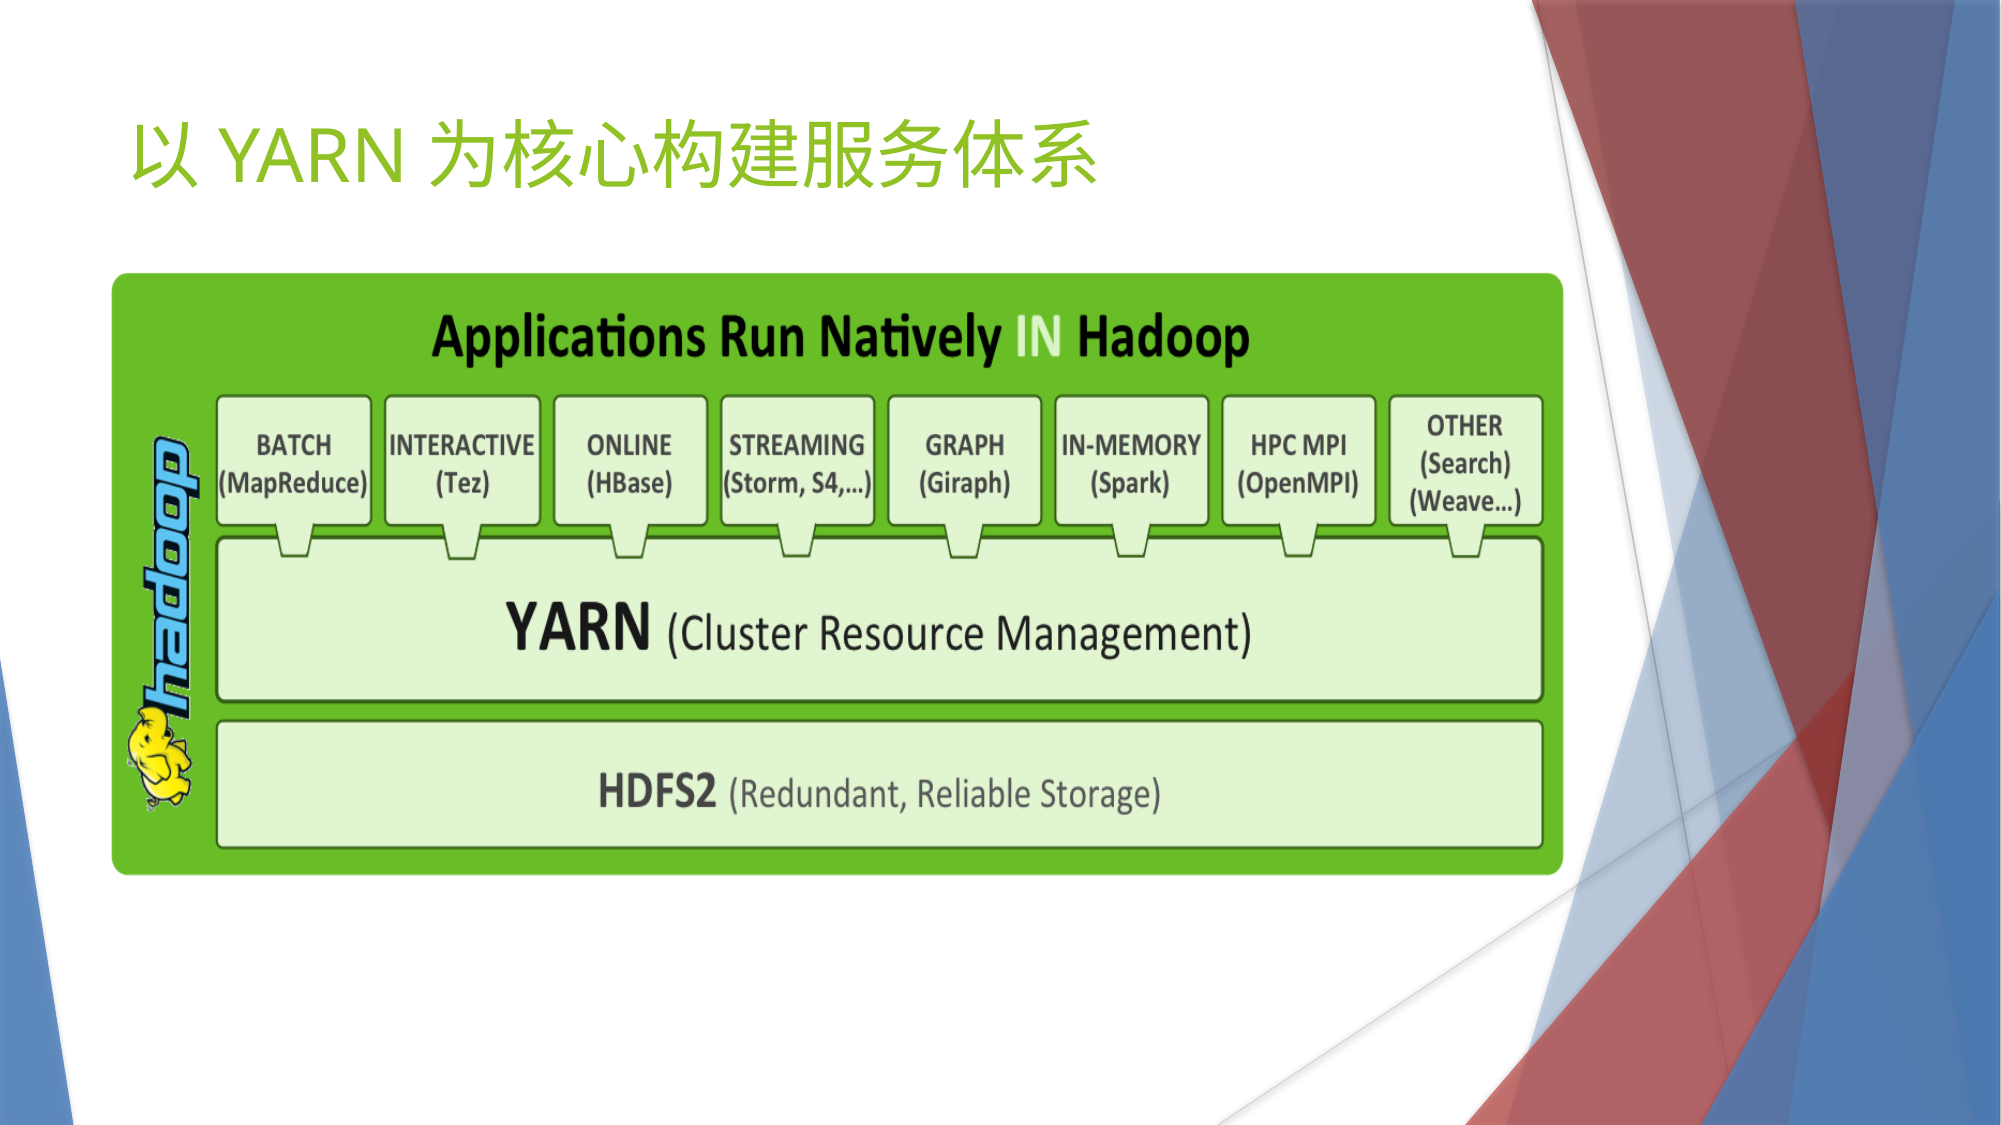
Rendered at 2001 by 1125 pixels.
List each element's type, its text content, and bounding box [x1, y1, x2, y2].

text_box 以YARN为核心构建服务体系 [111, 99, 1522, 235]
picture [110, 272, 1565, 876]
